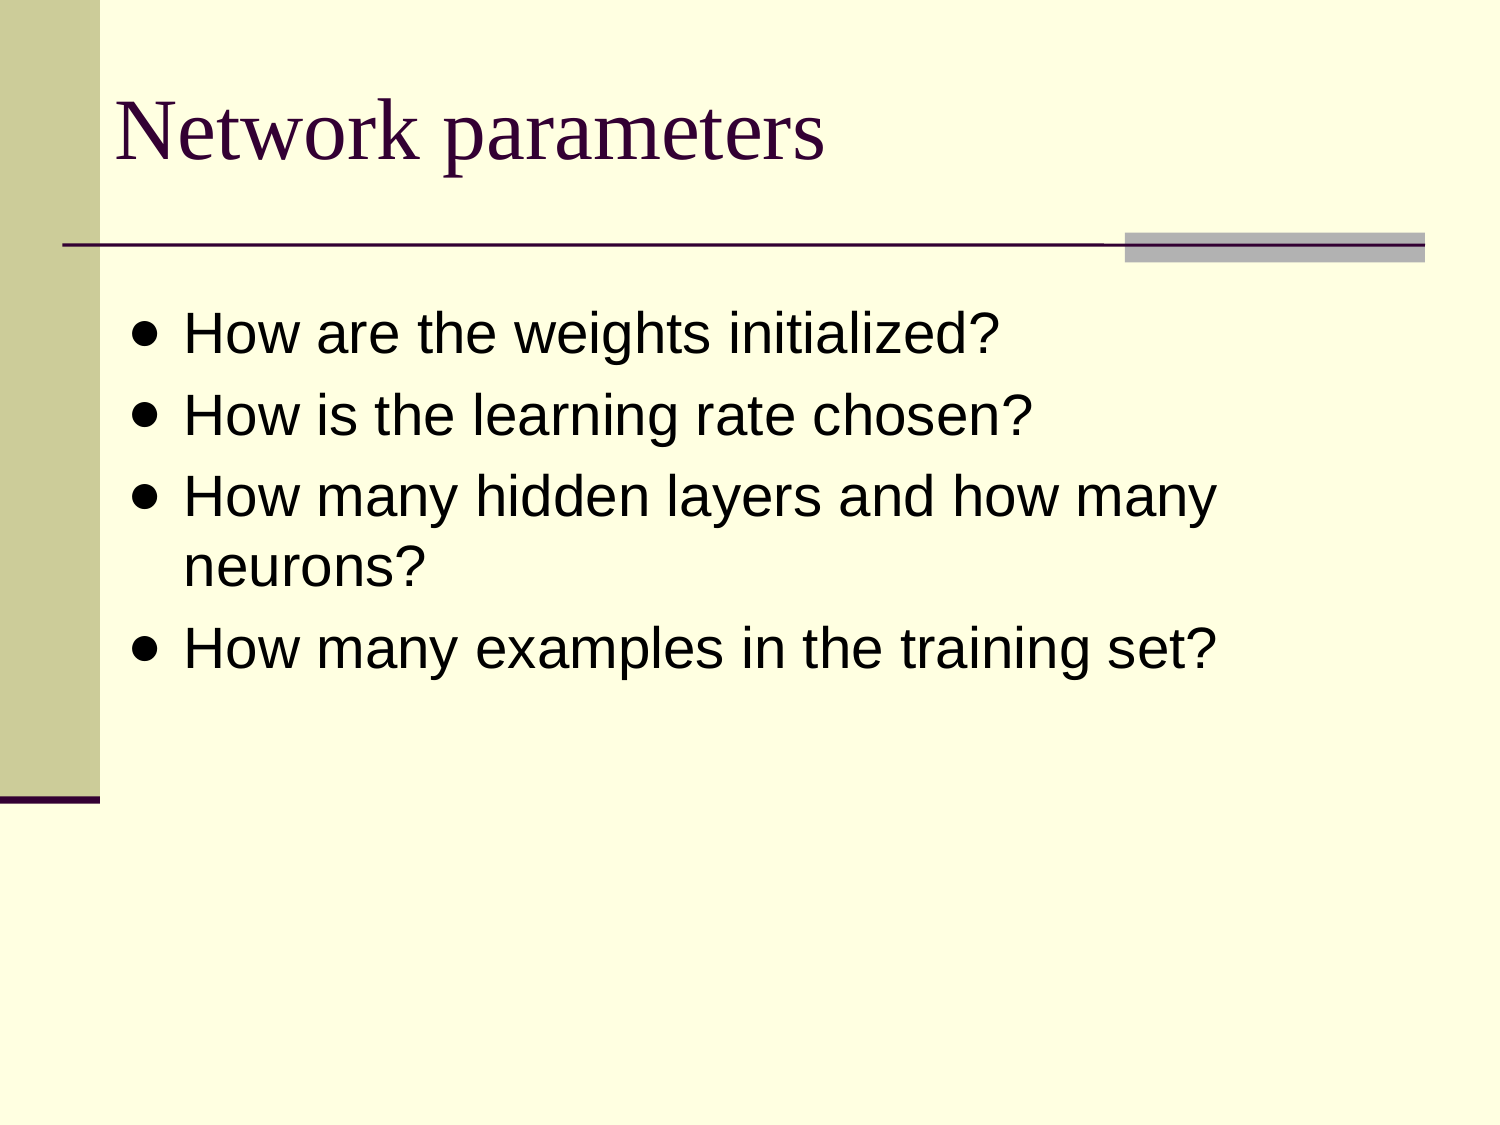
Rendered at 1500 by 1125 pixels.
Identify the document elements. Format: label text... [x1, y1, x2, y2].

list How are the weights initialized? How is the learning rate chosen? How many hidden layers and how many neurons? How many examples in the training set? [112, 287, 1438, 1026]
text_box Network parameters [99, 62, 1375, 188]
